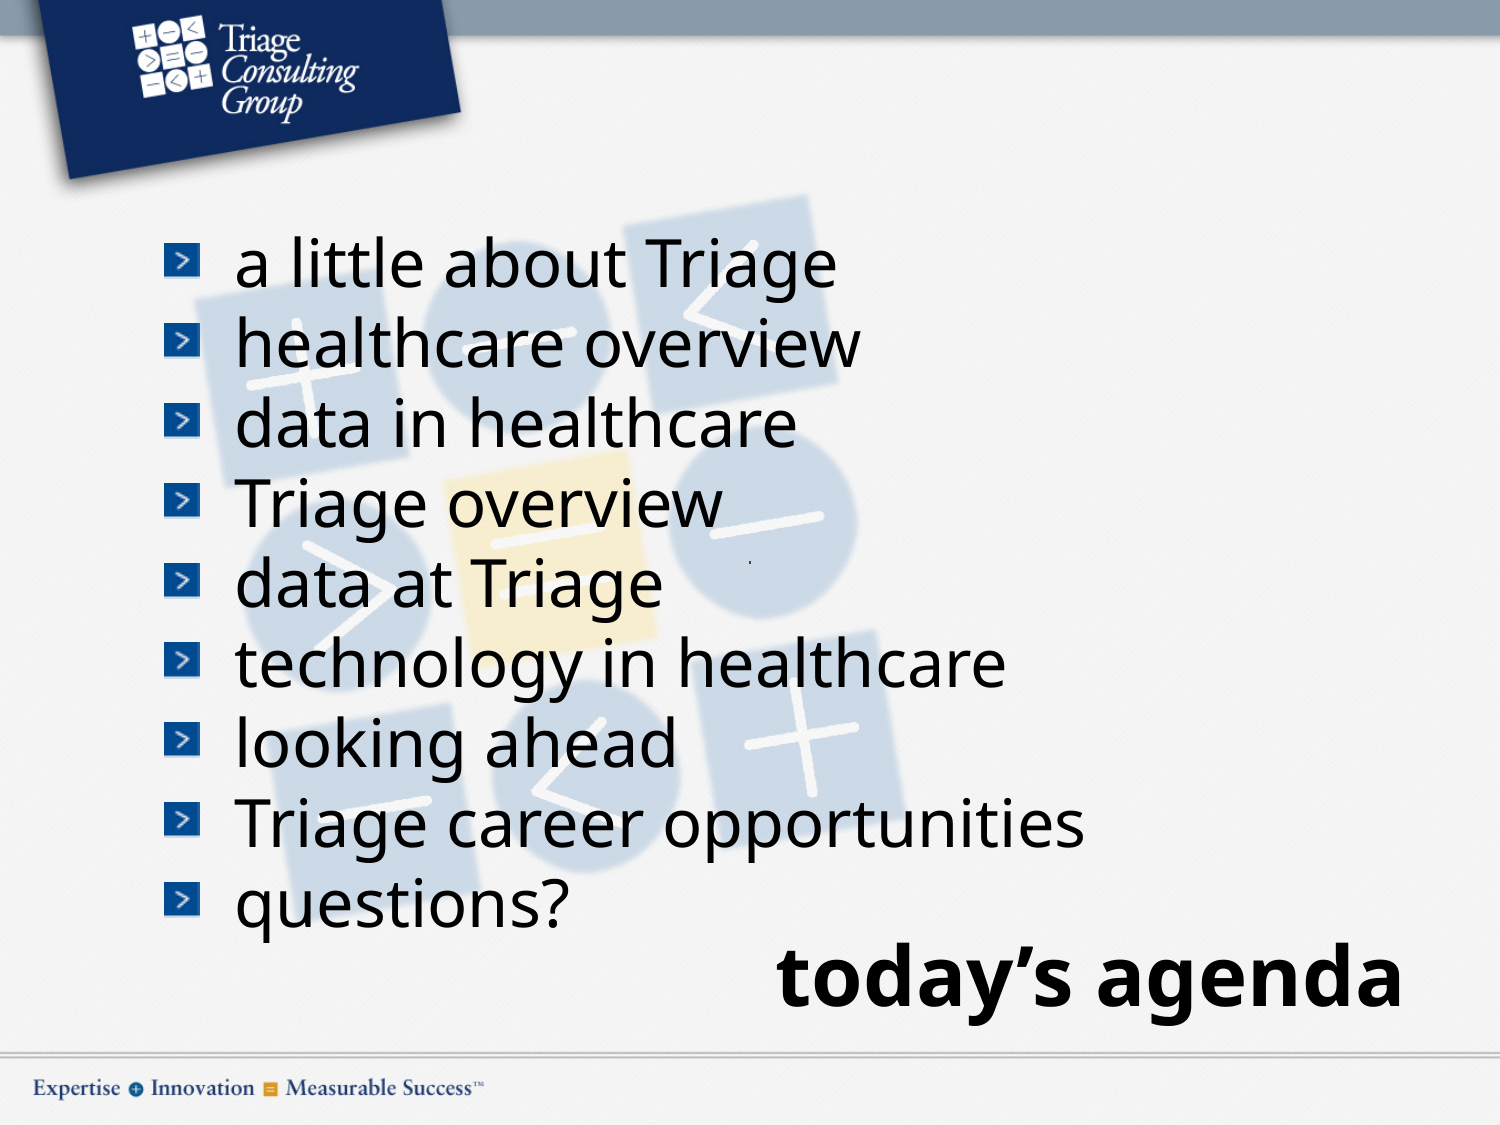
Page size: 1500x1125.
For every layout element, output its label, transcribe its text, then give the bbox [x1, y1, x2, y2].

picture [0, 0, 1500, 1125]
text_box a little about Triage healthcare overview data in healthcare Triage overview data at Triage technology in healthcare looking ahead Triage career opportunities questions? [149, 190, 1275, 948]
title today’s agenda [474, 898, 1422, 1048]
